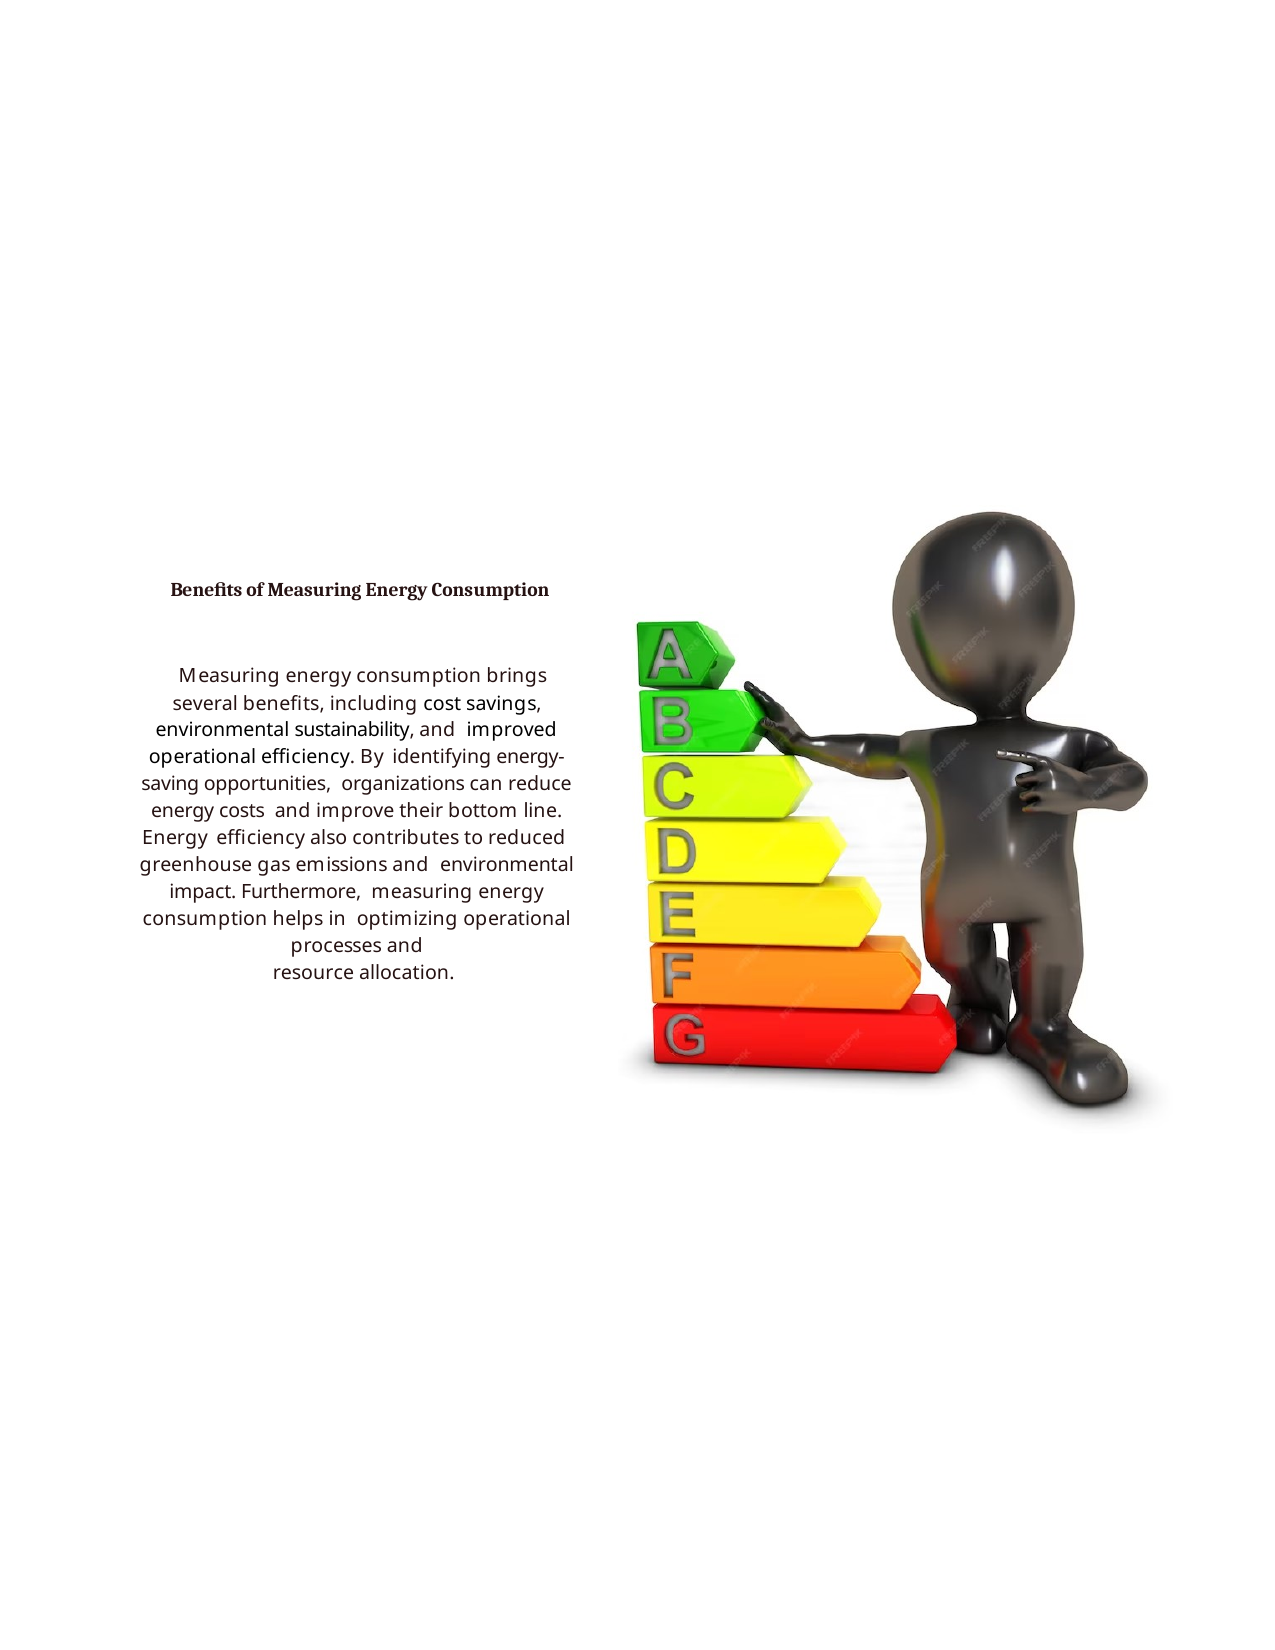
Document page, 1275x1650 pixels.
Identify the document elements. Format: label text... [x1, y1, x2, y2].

picture [618, 505, 1173, 1134]
text_box Beneﬁts of Measuring Energy Consumption Measuring energy consumption brings several beneﬁts, including cost savings, environmental sustainability, and improved operational efﬁciency. By identifying energy-saving opportunities, organizations can reduce energy costs and improve their bottom line. Energy efﬁciency also contributes to reduced greenhouse gas emissions and environmental impact. Furthermore, measuring energy consumption helps in optimizing operational processes and resource allocation. [137, 575, 575, 984]
